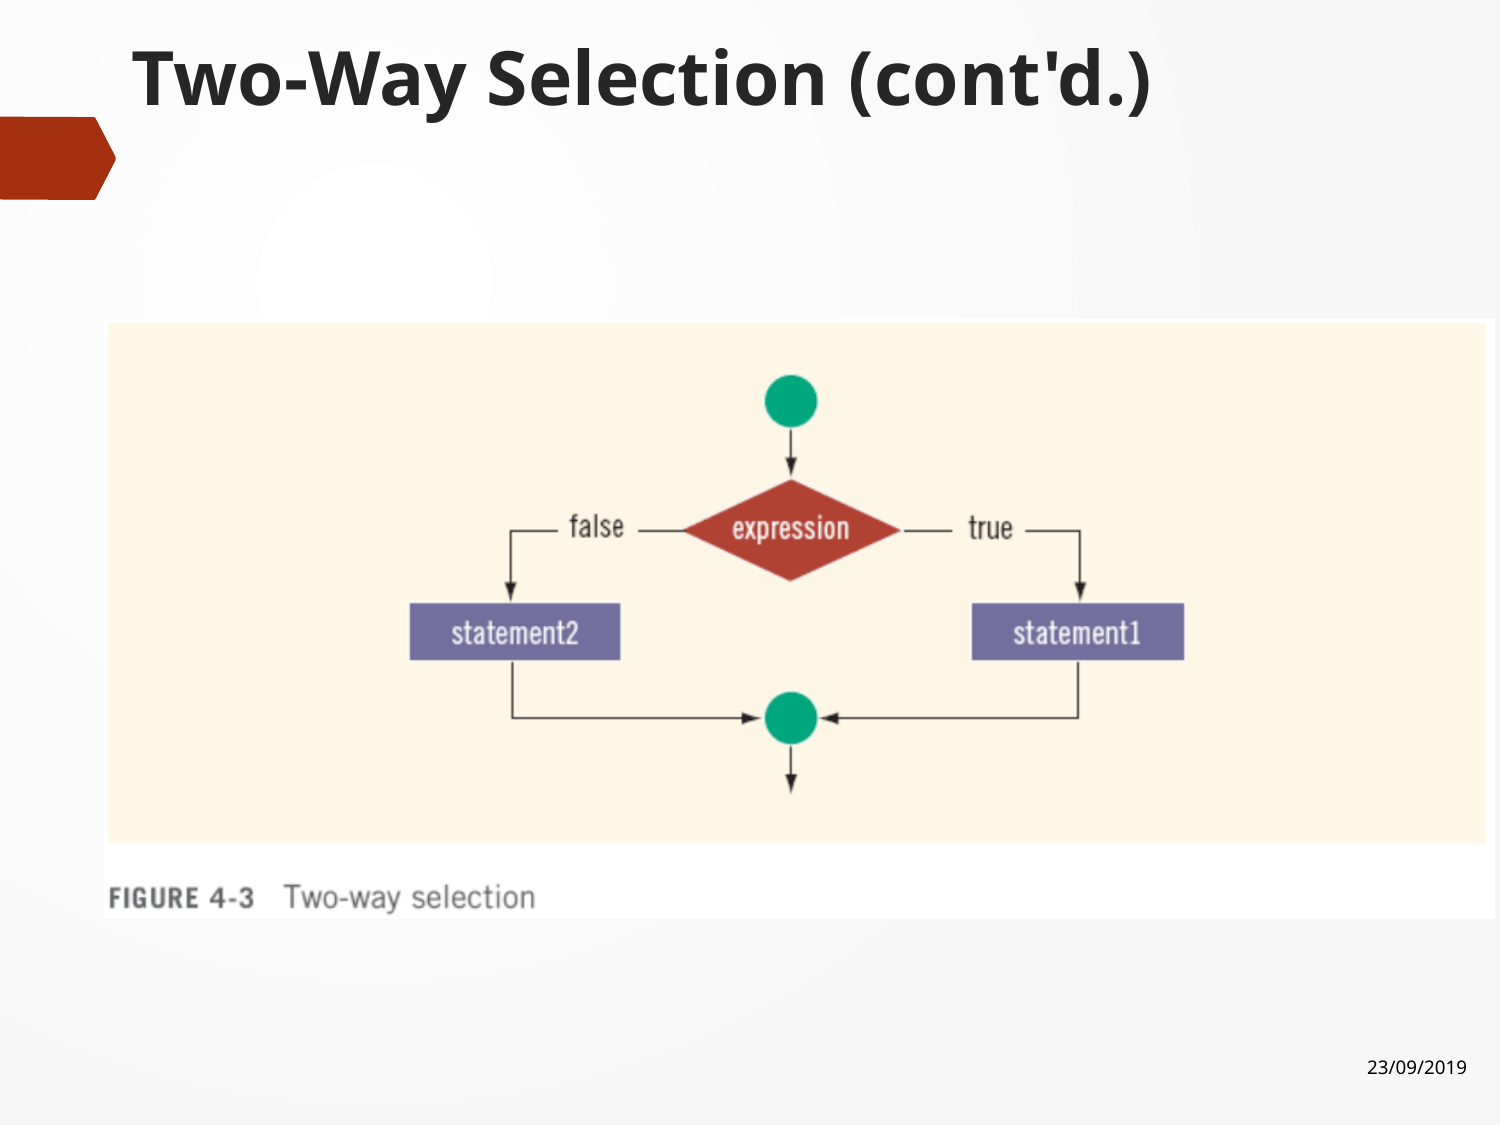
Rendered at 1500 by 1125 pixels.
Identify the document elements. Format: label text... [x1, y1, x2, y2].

title Two-Way Selection (cont'd.) [116, 23, 1483, 158]
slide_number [1260, 1037, 1483, 1098]
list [104, 318, 1495, 919]
